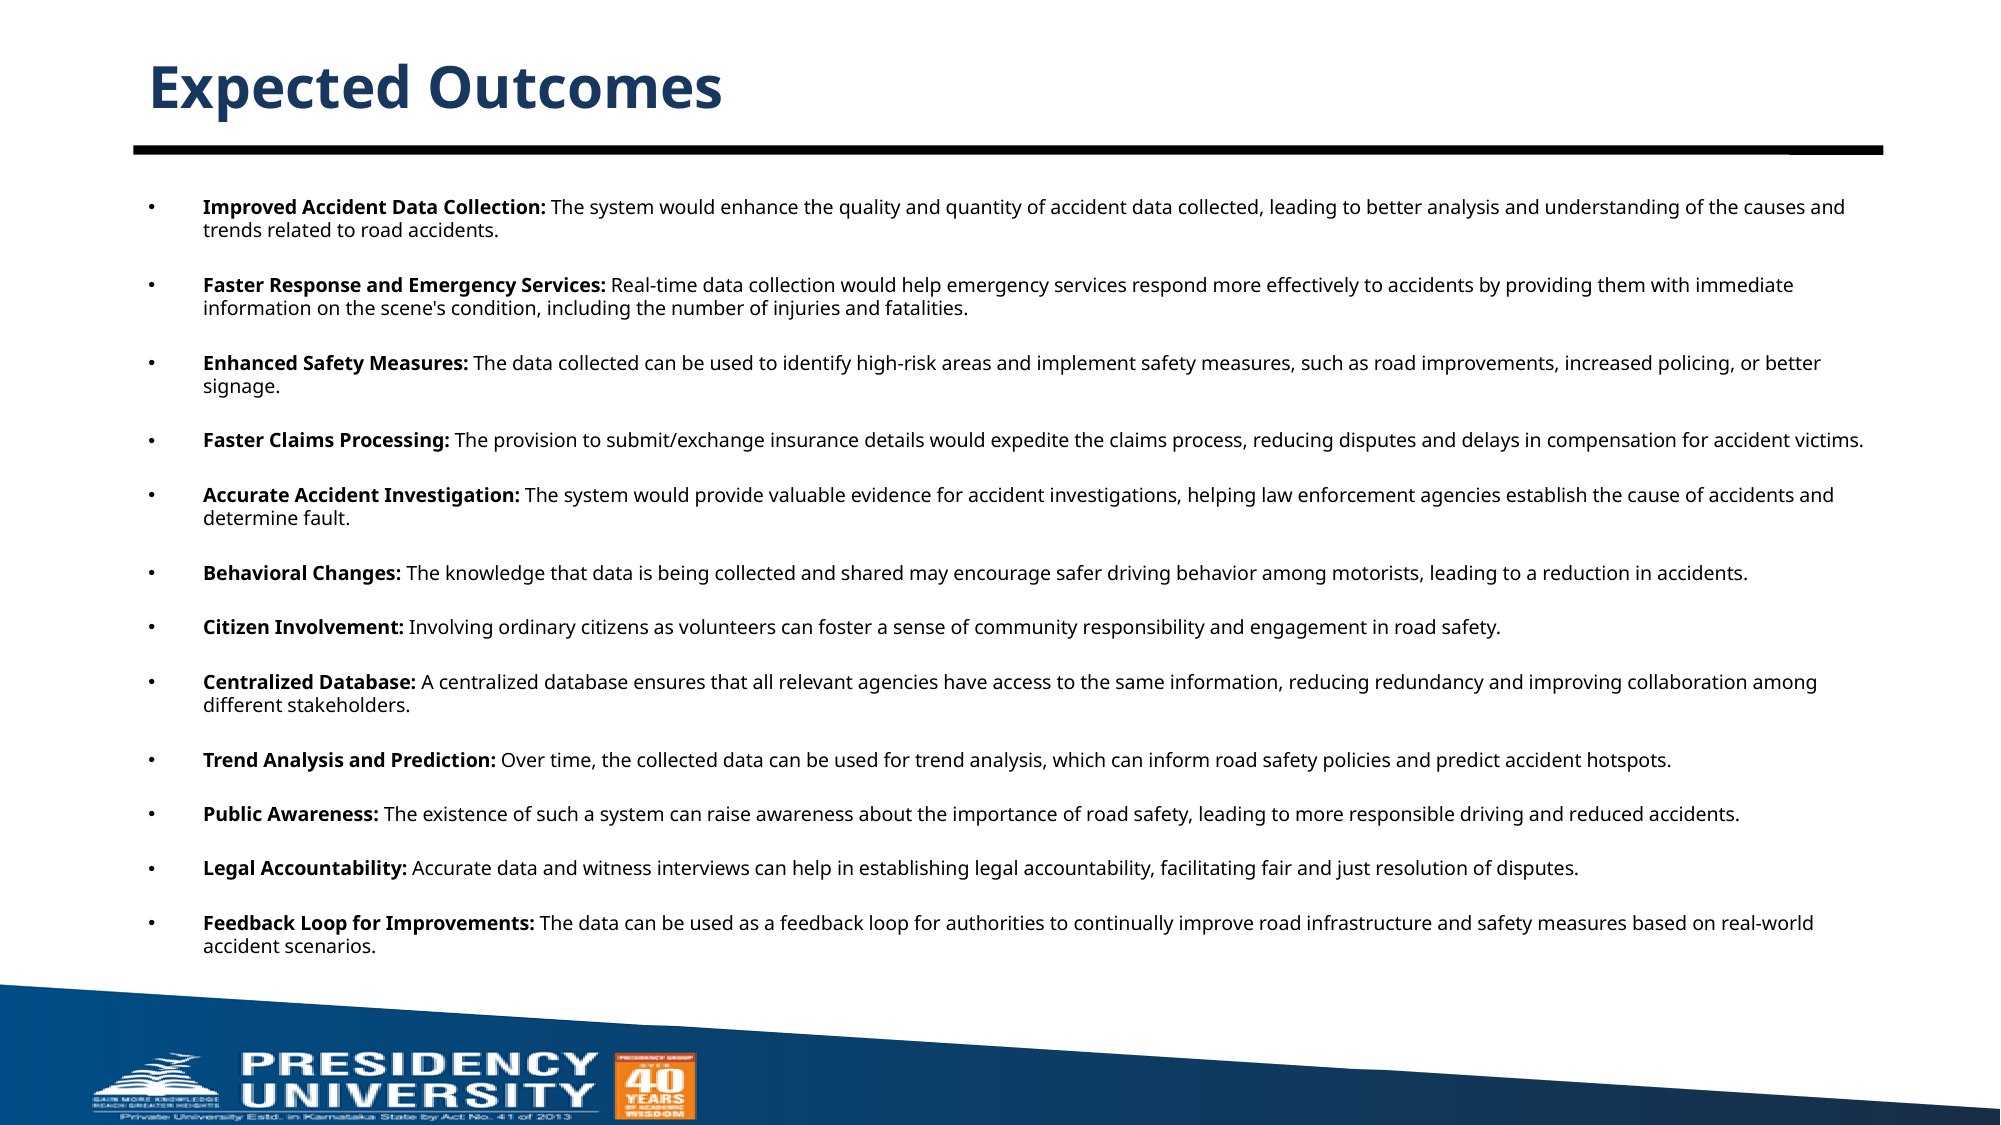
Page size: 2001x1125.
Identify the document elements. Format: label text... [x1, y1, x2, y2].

picture [0, 982, 2000, 1125]
title Expected Outcomes [133, 45, 1884, 125]
list Improved Accident Data Collection: The system would enhance the quality and quantity of accident data collected, leading to better analysis and understanding of the causes and trends related to road accidents. Faster Response and Emergency Services: Real-time data collection would help emergency services respond more effectively to accidents by providing them with immediate information on the scene's condition, including the number of injuries and fatalities. Enhanced Safety Measures: The data collected can be used to identify high-risk areas and implement safety measures, such as road improvements, increased policing, or better signage. Faster Claims Processing: The provision to submit/exchange insurance details would expedite the claims process, reducing disputes and delays in compensation for accident victims. Accurate Accident Investigation: The system would provide valuable evidence for accident investigations, helping law enforcement agencies establish the cause of accidents and determine fault. Behavioral Changes: The knowledge that data is being collected and shared may encourage safer driving behavior among motorists, leading to a reduction in accidents. Citizen Involvement: Involving ordinary citizens as volunteers can foster a sense of community responsibility and engagement in road safety. Centralized Database: A centralized database ensures that all relevant agencies have access to the same information, reducing redundancy and improving collaboration among different stakeholders. Trend Analysis and Prediction: Over time, the collected data can be used for trend analysis, which can inform road safety policies and predict accident hotspots. Public Awareness: The existence of such a system can raise awareness about the importance of road safety, leading to more responsible driving and reduced accidents. Legal Accountability: Accurate data and witness interviews can help in establishing legal accountability, facilitating fair and just resolution of disputes. Feedback Loop for Improvements: The data can be used as a feedback loop for authorities to continually improve road infrastructure and safety measures based on real-world accident scenarios. [133, 187, 1884, 1000]
